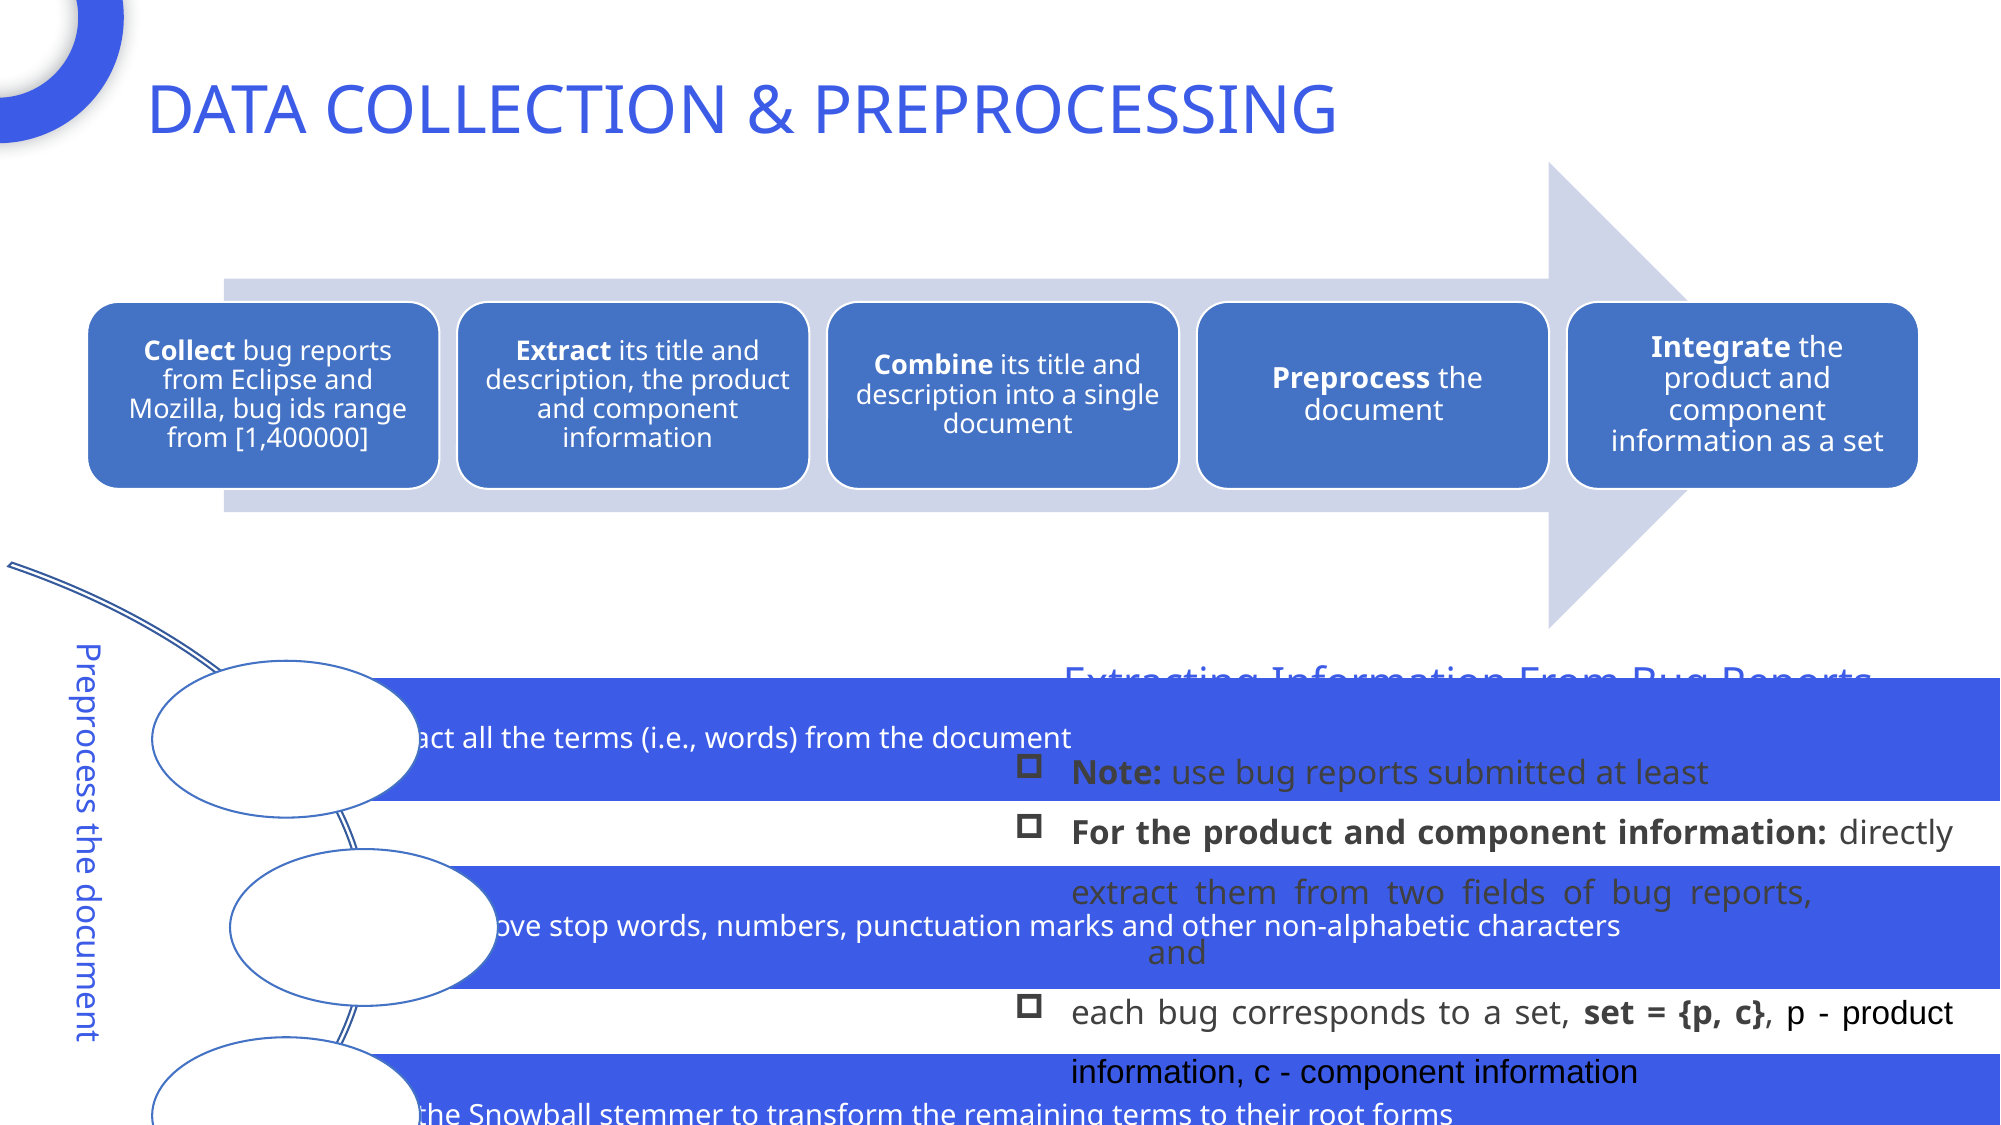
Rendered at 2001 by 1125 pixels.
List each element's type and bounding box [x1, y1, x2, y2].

text_box [55, 613, 956, 1081]
text_box [86, 161, 1920, 629]
text_box [0, 0, 1467, 156]
text_box [999, 648, 1968, 1096]
